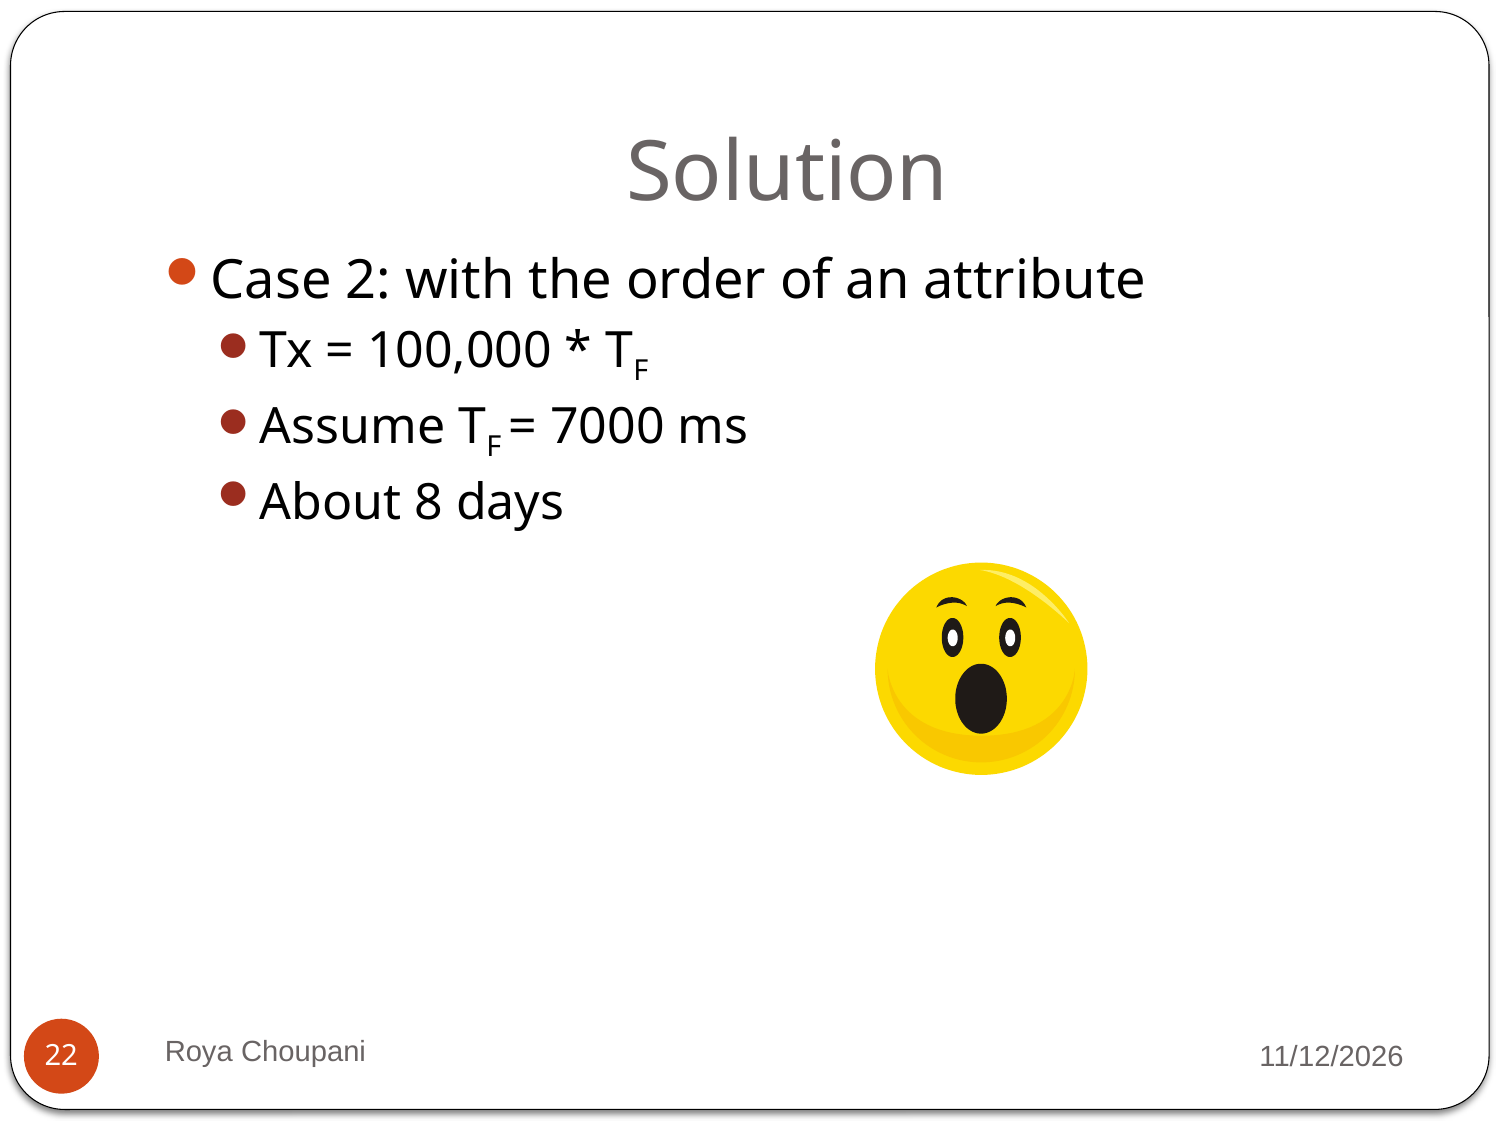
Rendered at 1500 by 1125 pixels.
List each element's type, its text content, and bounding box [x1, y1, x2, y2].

footer Roya Choupani [150, 1012, 800, 1088]
list Case 2: with the order of an attribute Tx = 100,000 * TF Assume TF = 7000 ms About 8 days [150, 237, 1425, 988]
title Solution [150, 45, 1425, 233]
picture [874, 562, 1088, 776]
slide_number 22 [23, 1018, 99, 1094]
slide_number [1012, 1015, 1419, 1094]
